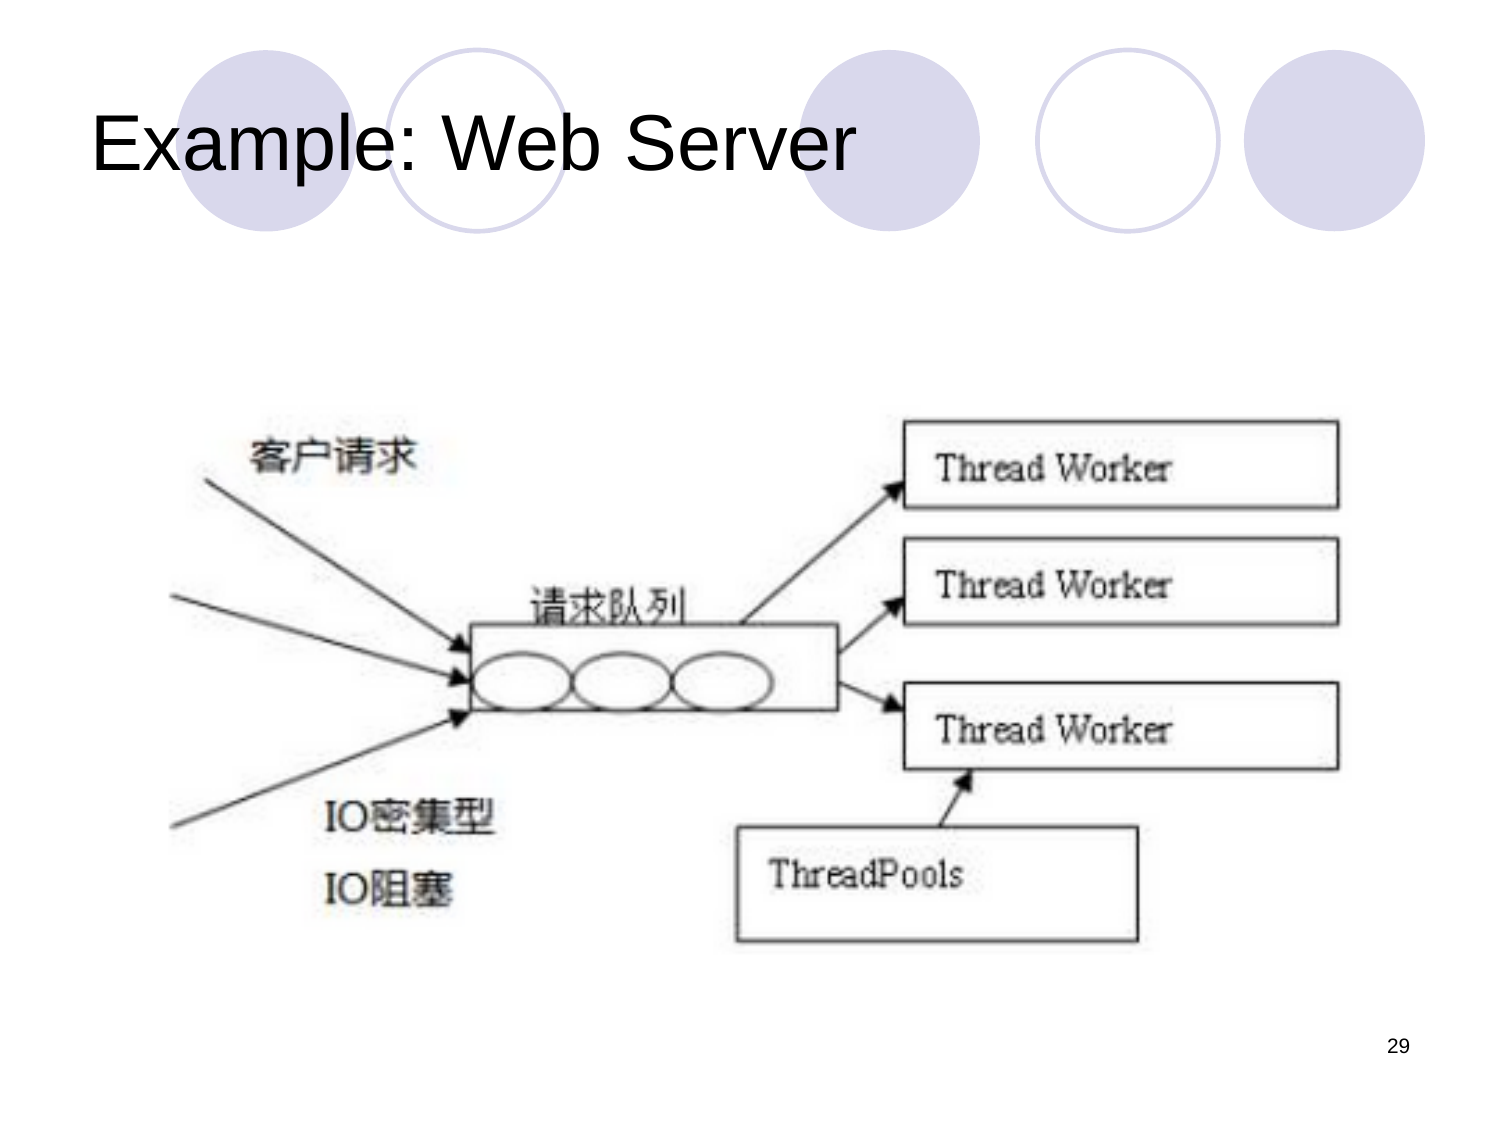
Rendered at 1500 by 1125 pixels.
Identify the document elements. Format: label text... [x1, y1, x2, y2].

title Example: Web Server [75, 45, 1425, 233]
slide_number 29 [1074, 1025, 1425, 1100]
picture [134, 395, 1368, 988]
